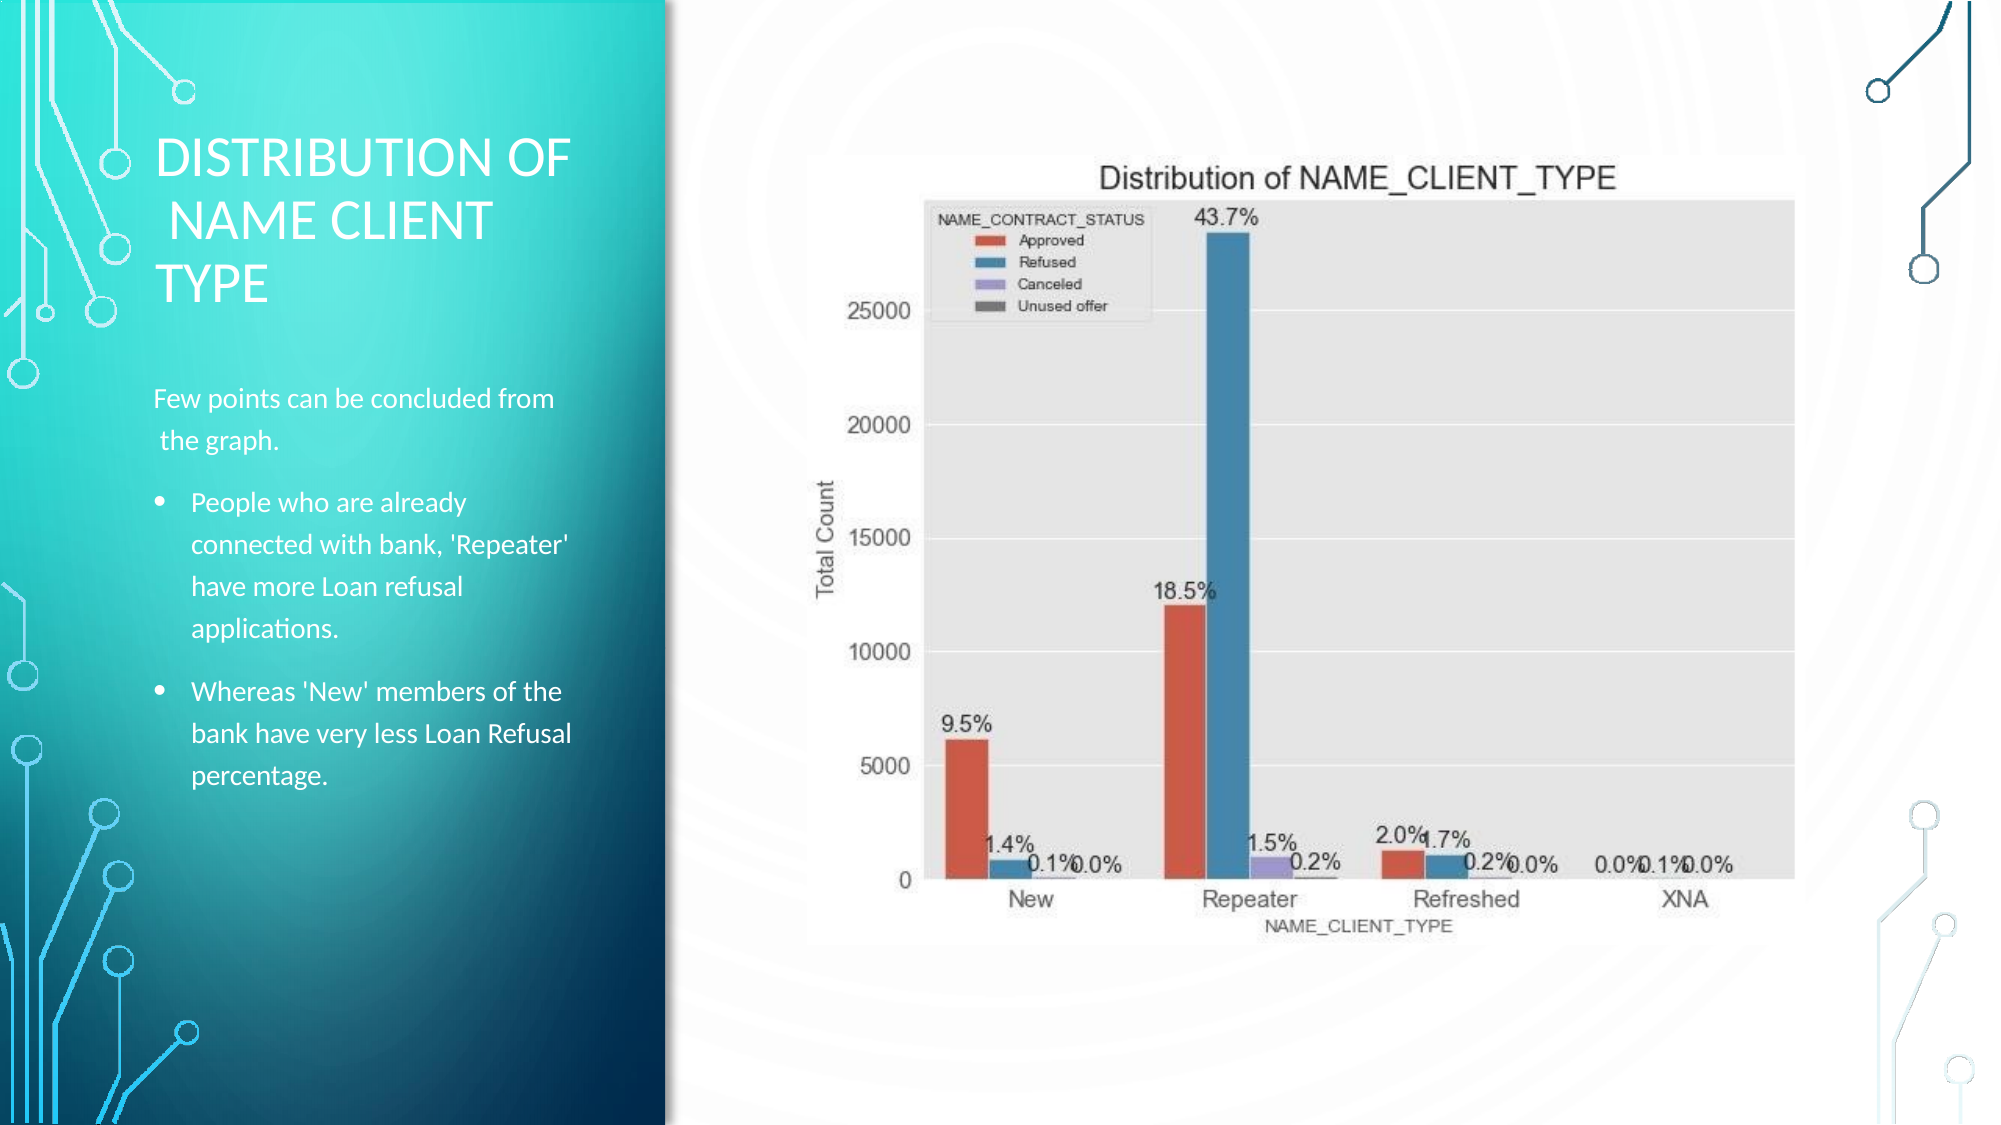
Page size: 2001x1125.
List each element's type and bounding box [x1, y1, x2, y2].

picture [685, 0, 2000, 1125]
text_box [201, 0, 685, 1125]
text_box [807, 155, 1806, 945]
text_box [0, 0, 200, 1125]
